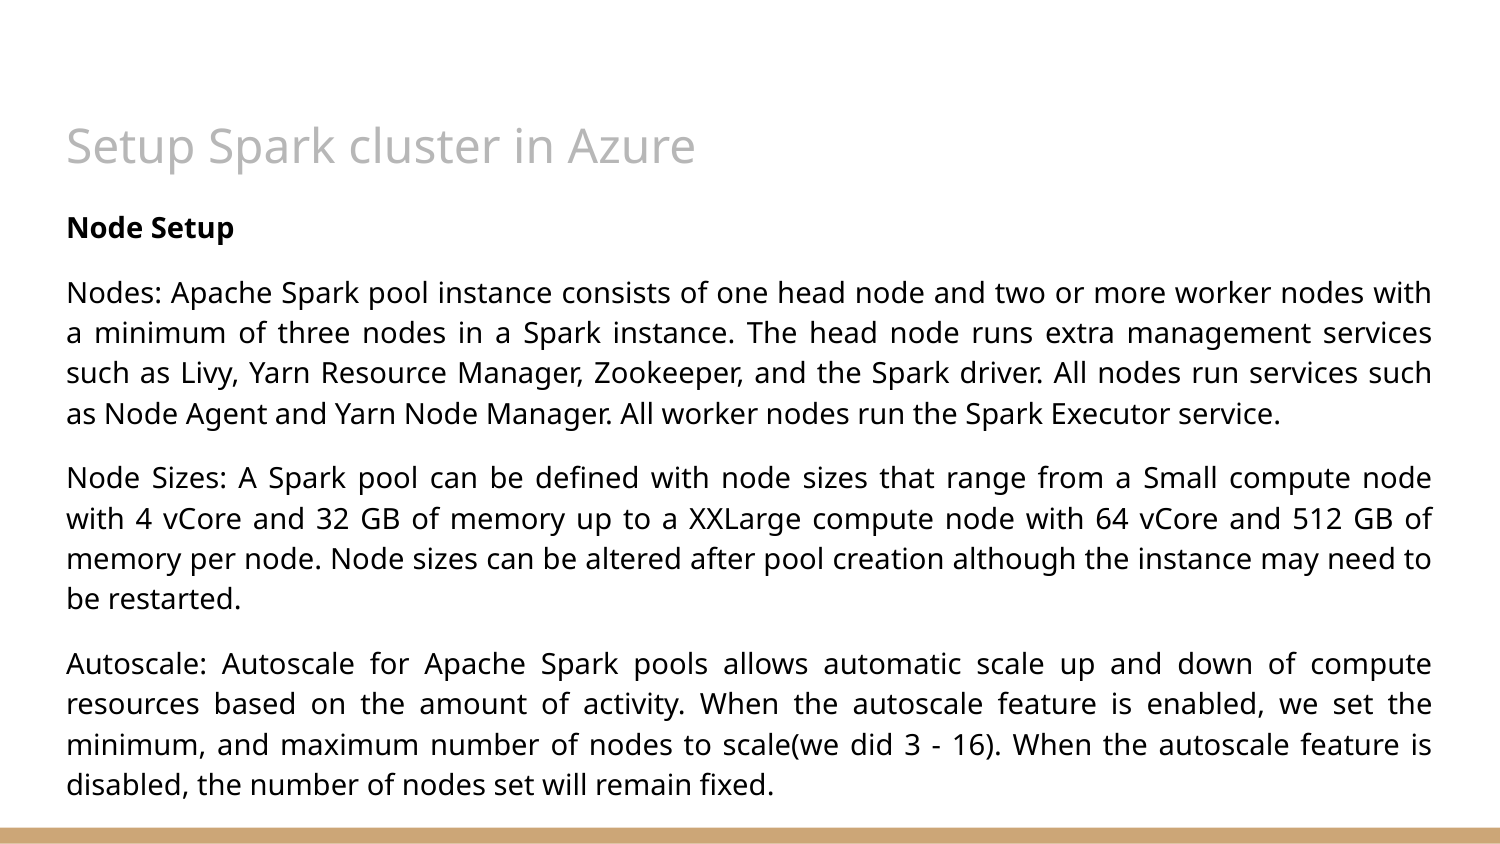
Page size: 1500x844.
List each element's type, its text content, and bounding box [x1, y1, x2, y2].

title Setup Spark cluster in Azure [51, 51, 1449, 189]
list Node Setup Nodes: Apache Spark pool instance consists of one head node and two or more worker nodes with a minimum of three nodes in a Spark instance. The head node runs extra management services such as Livy, Yarn Resource Manager, Zookeeper, and the Spark driver. All nodes run services such as Node Agent and Yarn Node Manager. All worker nodes run the Spark Executor service. Node Sizes: A Spark pool can be defined with node sizes that range from a Small compute node with 4 vCore and 32 GB of memory up to a XXLarge compute node with 64 vCore and 512 GB of memory per node. Node sizes can be altered after pool creation although the instance may need to be restarted. Autoscale: Autoscale for Apache Spark pools allows automatic scale up and down of compute resources based on the amount of activity. When the autoscale feature is enabled, we set the minimum, and maximum number of nodes to scale(we did 3 - 16). When the autoscale feature is disabled, the number of nodes set will remain fixed. [51, 189, 1449, 817]
